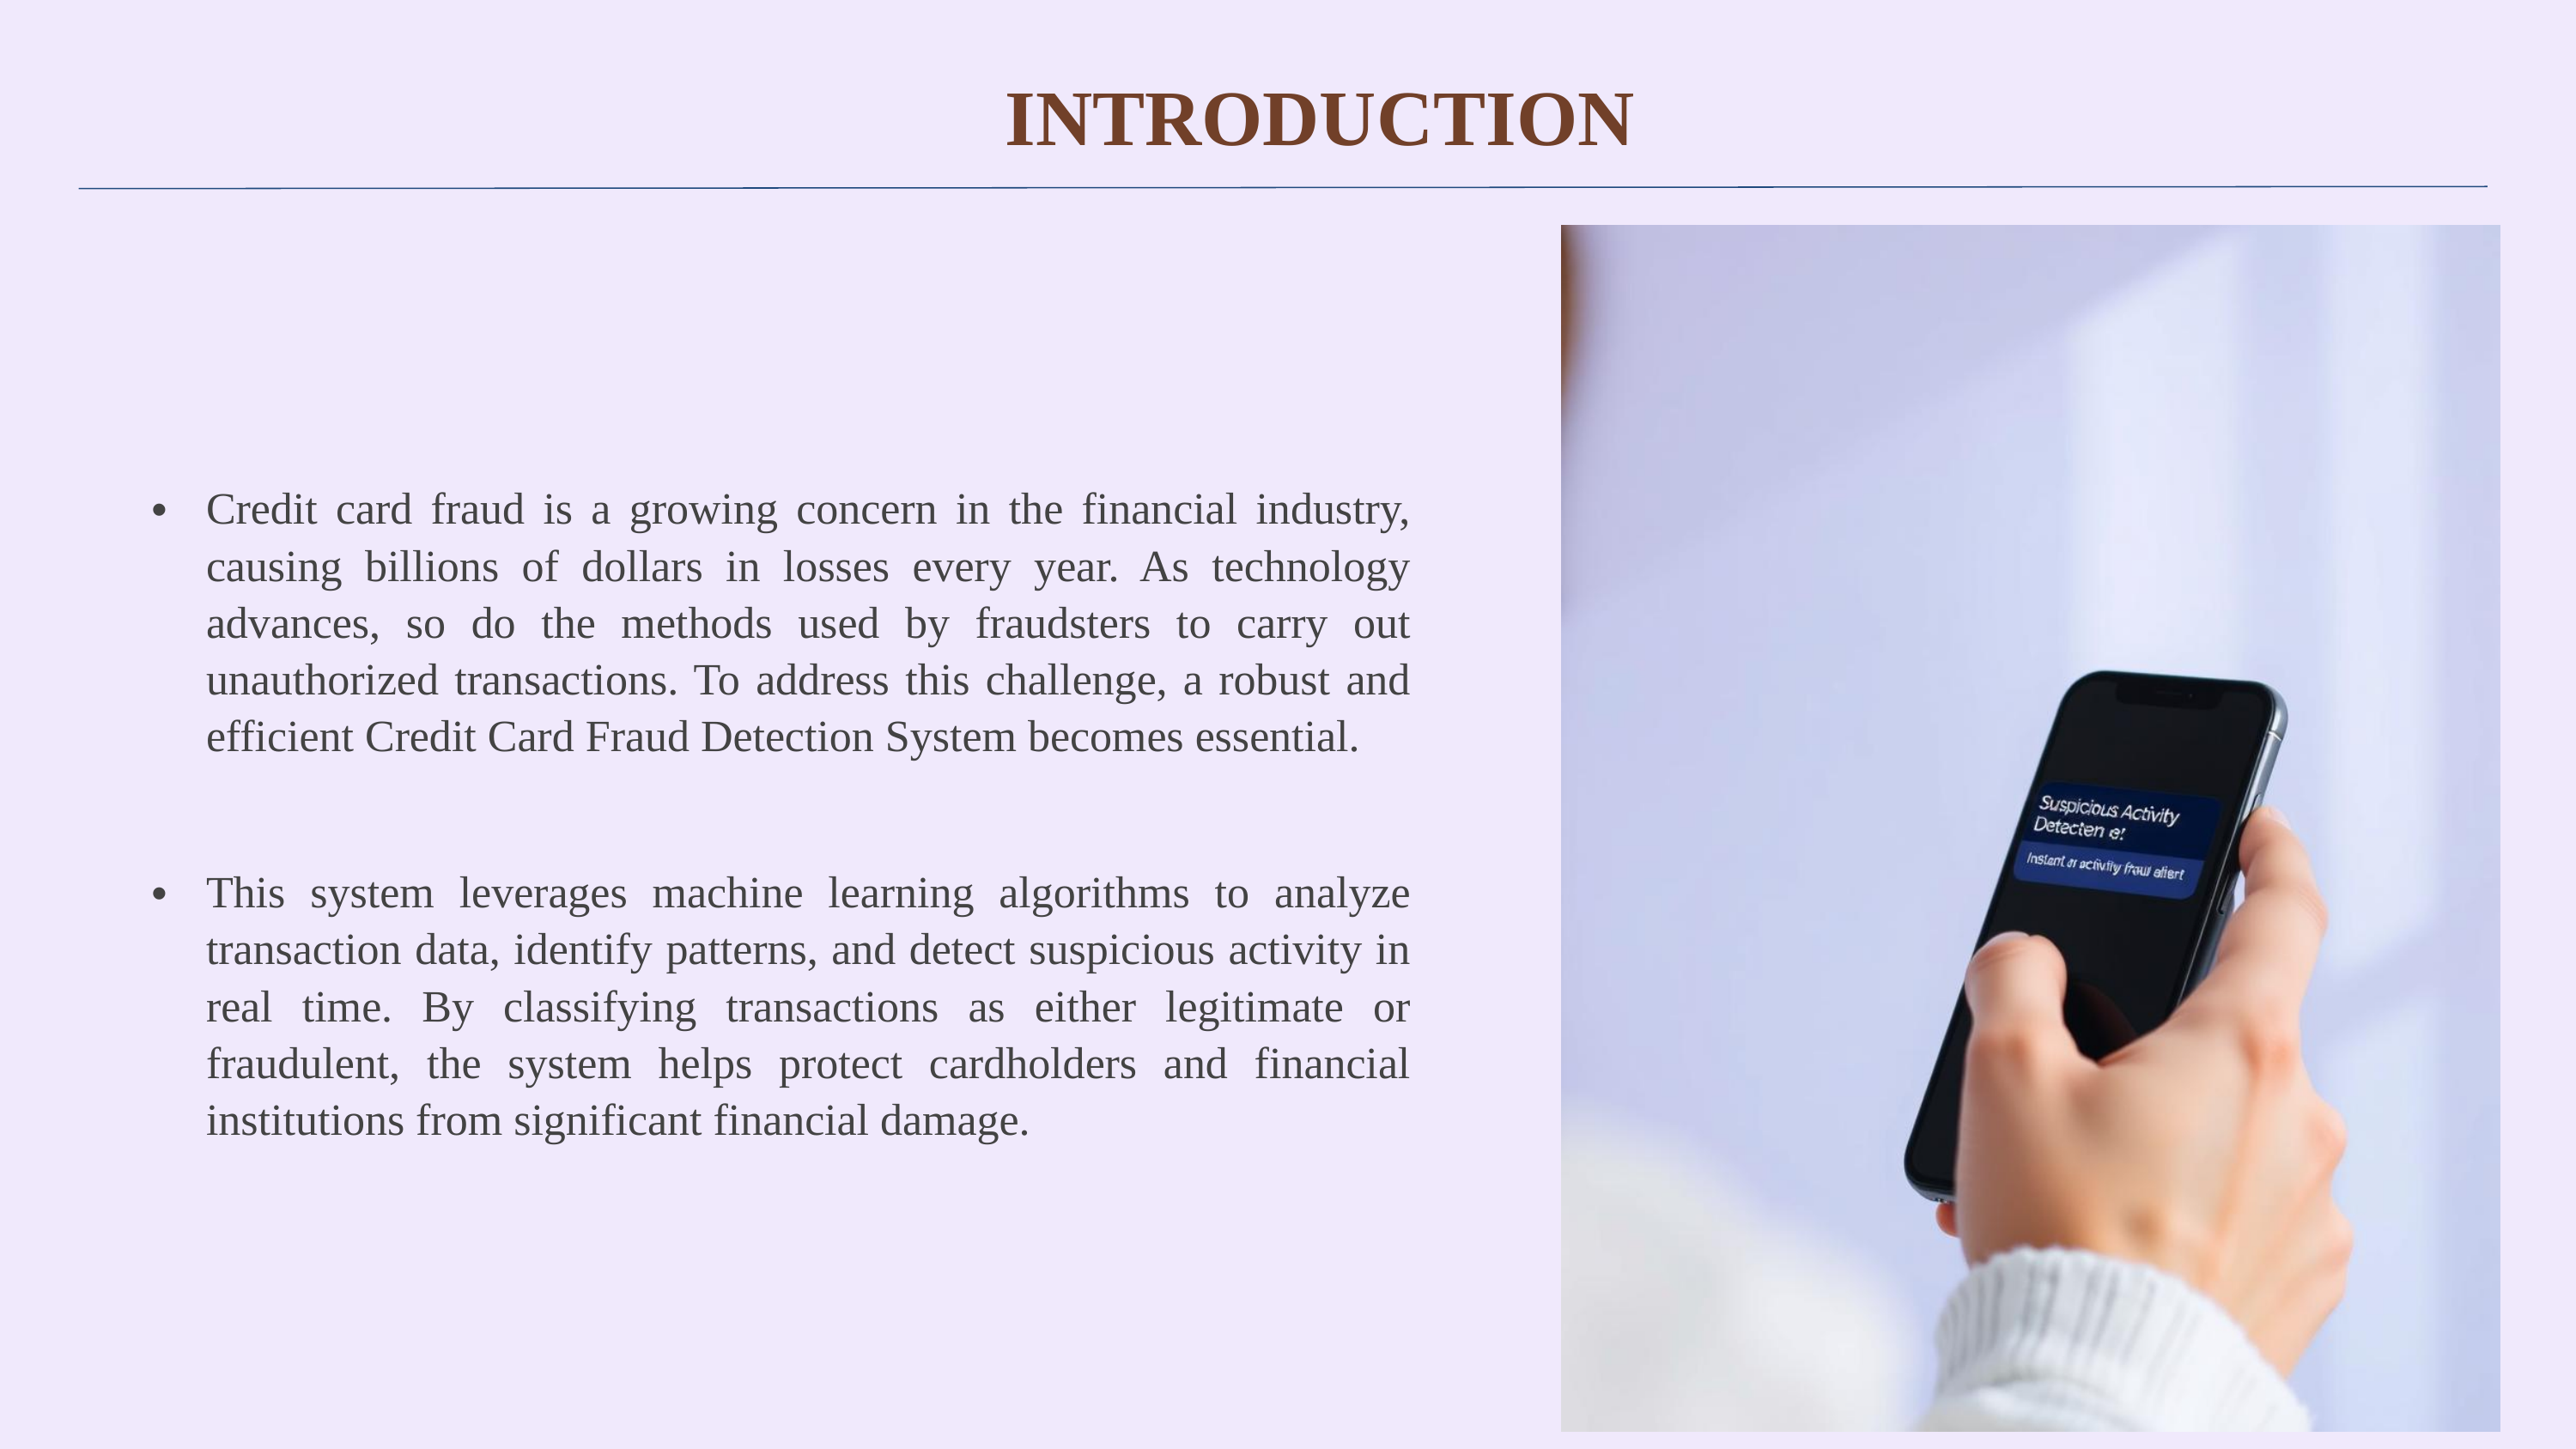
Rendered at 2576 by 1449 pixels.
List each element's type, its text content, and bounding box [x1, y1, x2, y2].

list Credit card fraud is a growing concern in the financial industry, causing billions of dollars in losses every year. As technology advances, so do the methods used by fraudsters to carry out unauthorized transactions. To address this challenge, a robust and efficient Credit Card Fraud Detection System becomes essential. This system leverages machine learning algorithms to analyze transaction data, identify patterns, and detect suspicious activity in real time. By classifying transactions as either legitimate or fraudulent, the system helps protect cardholders and financial institutions from significant financial damage. [64, 225, 1425, 1397]
picture [1561, 225, 2500, 1432]
title INTRODUCTION [64, 39, 2576, 200]
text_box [78, 185, 2488, 189]
